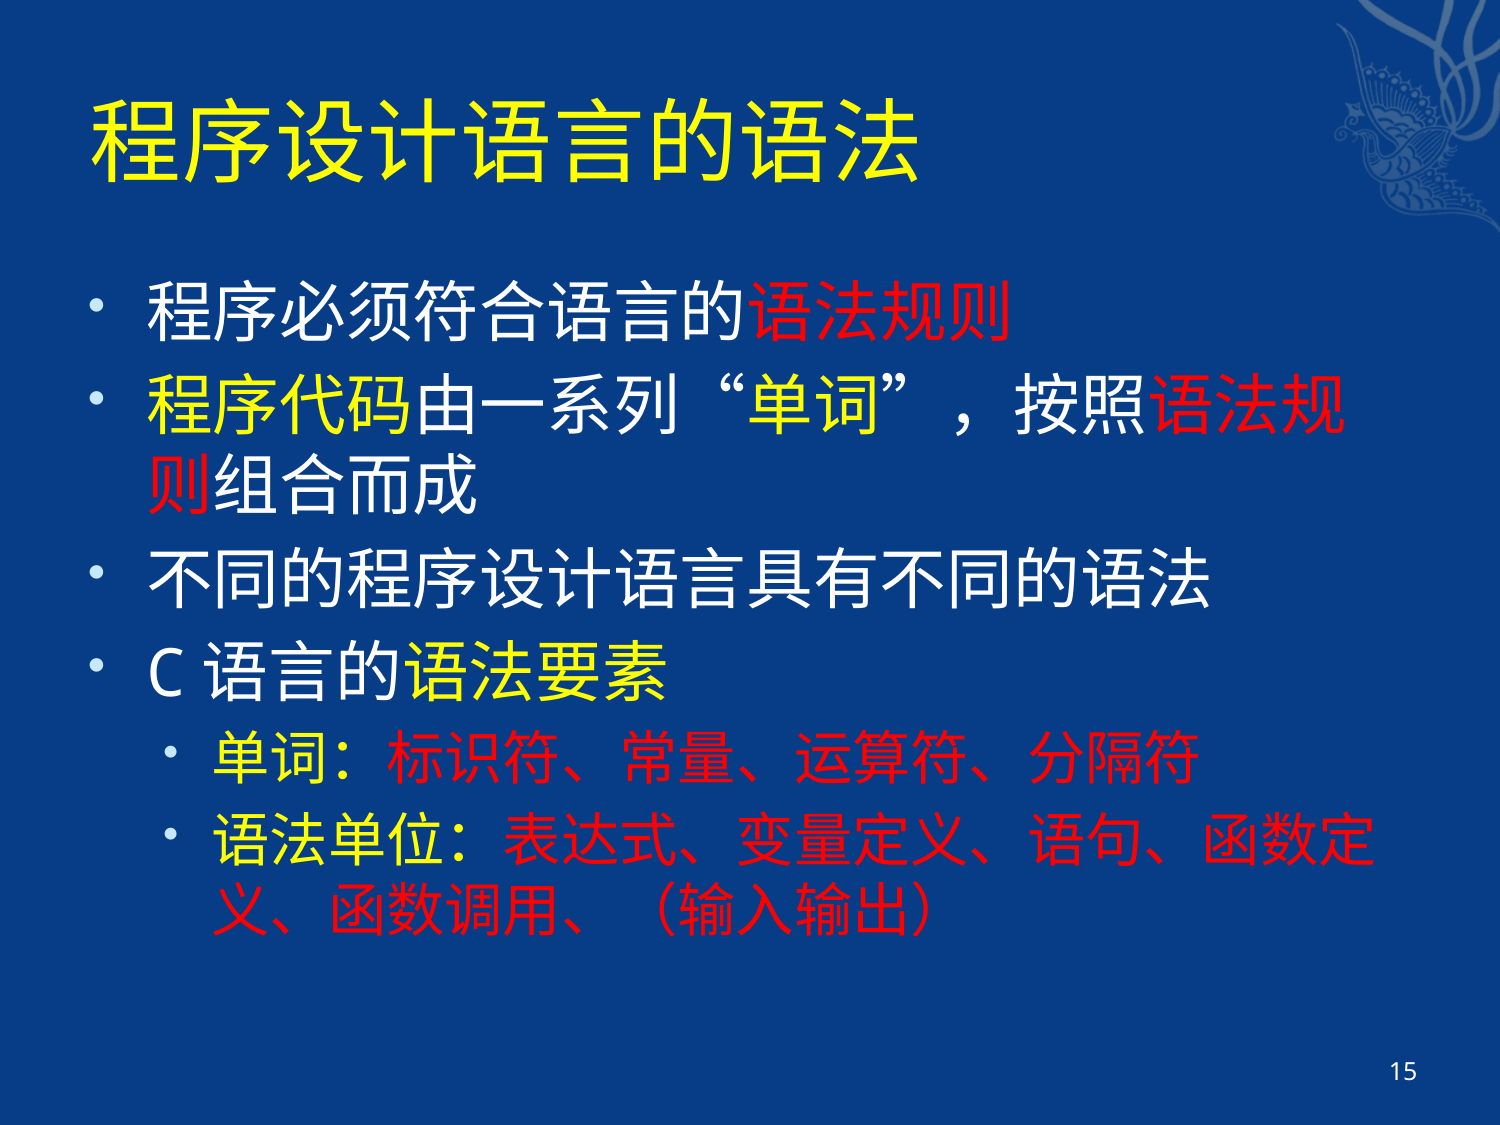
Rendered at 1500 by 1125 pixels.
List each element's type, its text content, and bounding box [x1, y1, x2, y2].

slide_number 15 [1074, 1042, 1425, 1103]
title 程序设计语言的语法 [75, 45, 1351, 233]
list 程序必须符合语言的语法规则 程序代码由一系列“单词”，按照语法规则组合而成 不同的程序设计语言具有不同的语法 C语言的语法要素 单词：标识符、常量、运算符、分隔符 语法单位：表达式、变量定义、语句、函数定义、函数调用、（输入输出） [75, 262, 1425, 1005]
